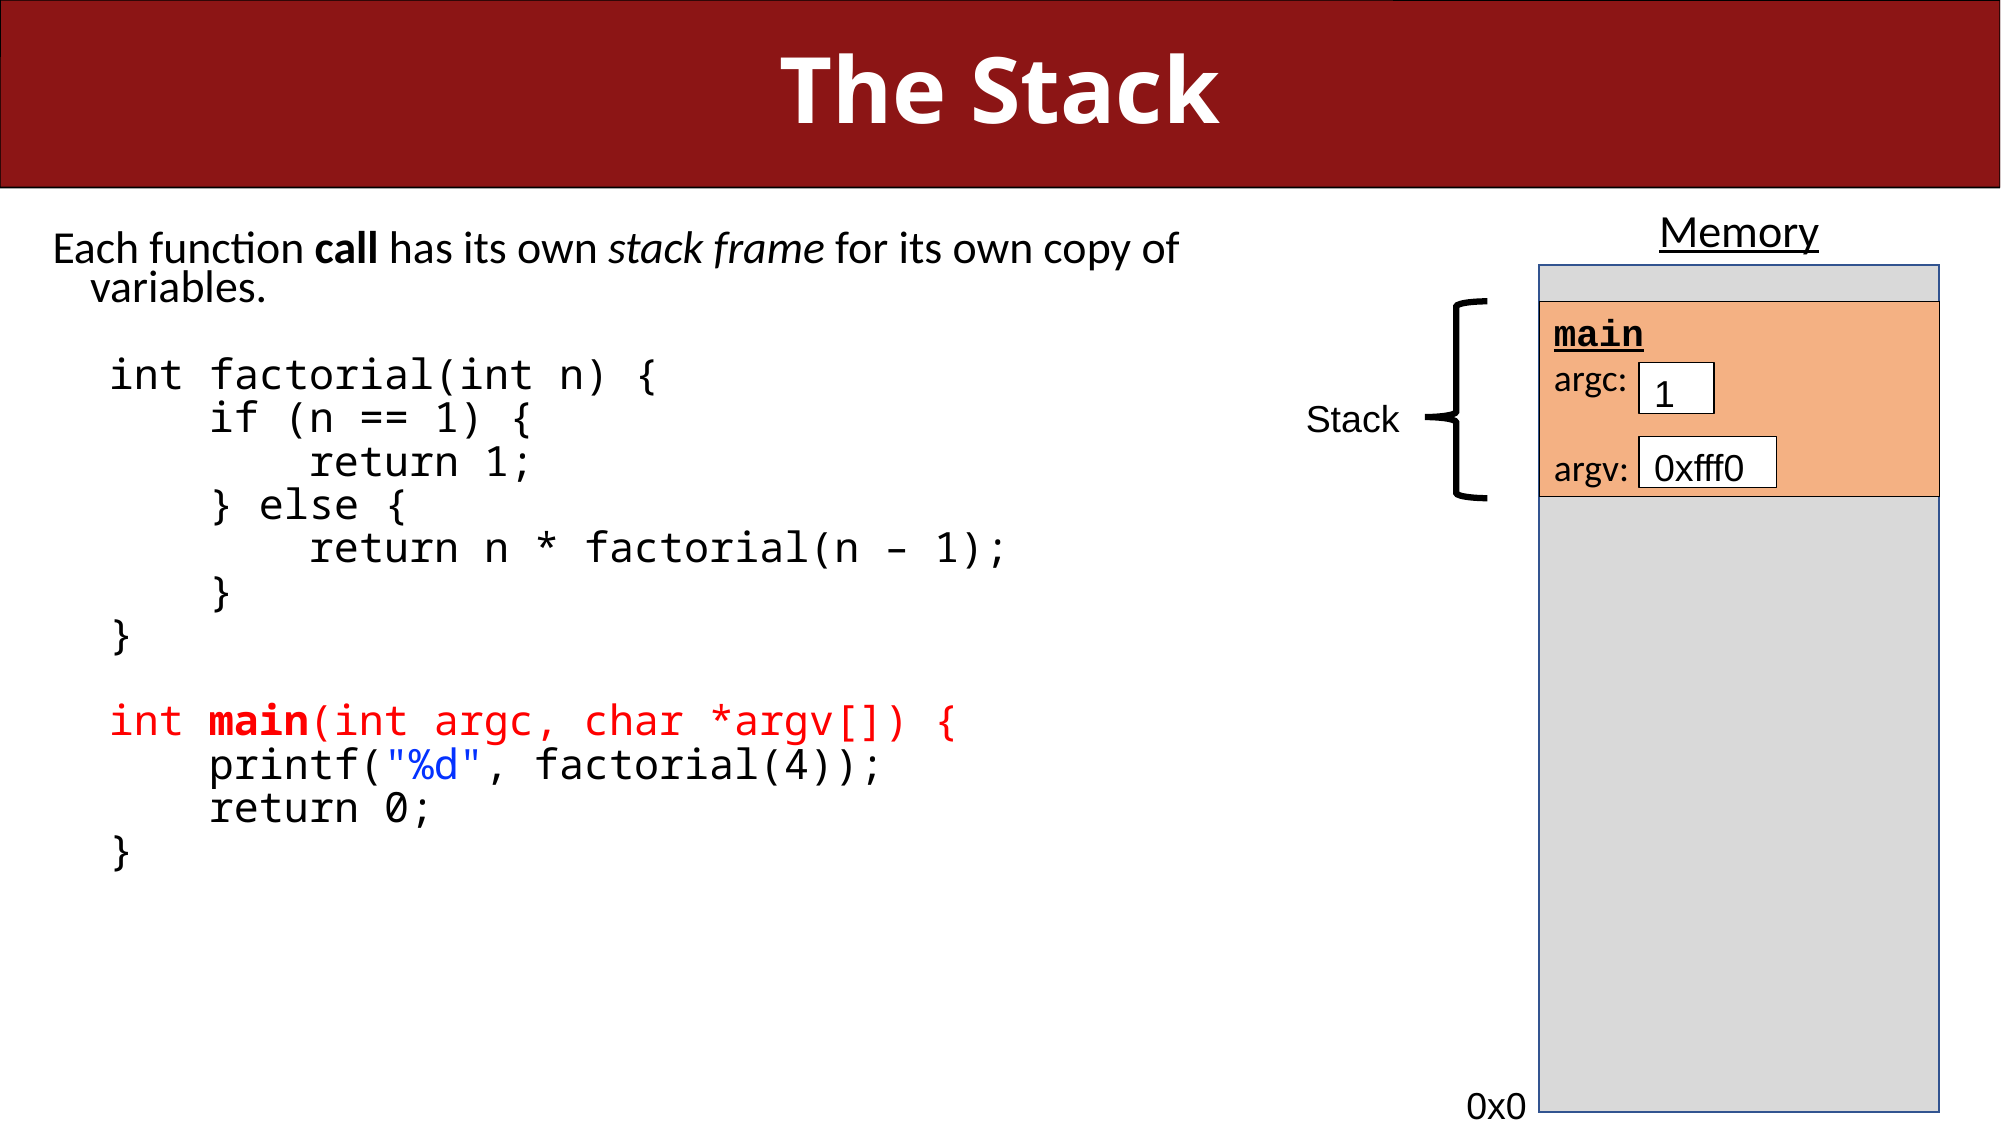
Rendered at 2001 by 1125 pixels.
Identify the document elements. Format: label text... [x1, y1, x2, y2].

text_box [1538, 264, 1940, 1113]
text_box Each function call has its own stack frame for its own copy of variables. int factorial(int n) { if (n == 1) { return 1; } else { return n * factorial(n – 1); } } int main(int argc, char *argv[]) { printf("%d", factorial(4)); return 0; } [37, 225, 1281, 1075]
title The Stack [75, 0, 1925, 188]
text_box 0xfff0 [1639, 436, 1777, 488]
text_box [1424, 300, 1488, 499]
text_box main argc: argv: [1539, 301, 1940, 497]
text_box 1 [1639, 362, 1715, 414]
text_box Memory [1639, 199, 1840, 264]
text_box Stack [1290, 387, 1415, 447]
text_box 0x0 [1451, 1074, 1542, 1125]
